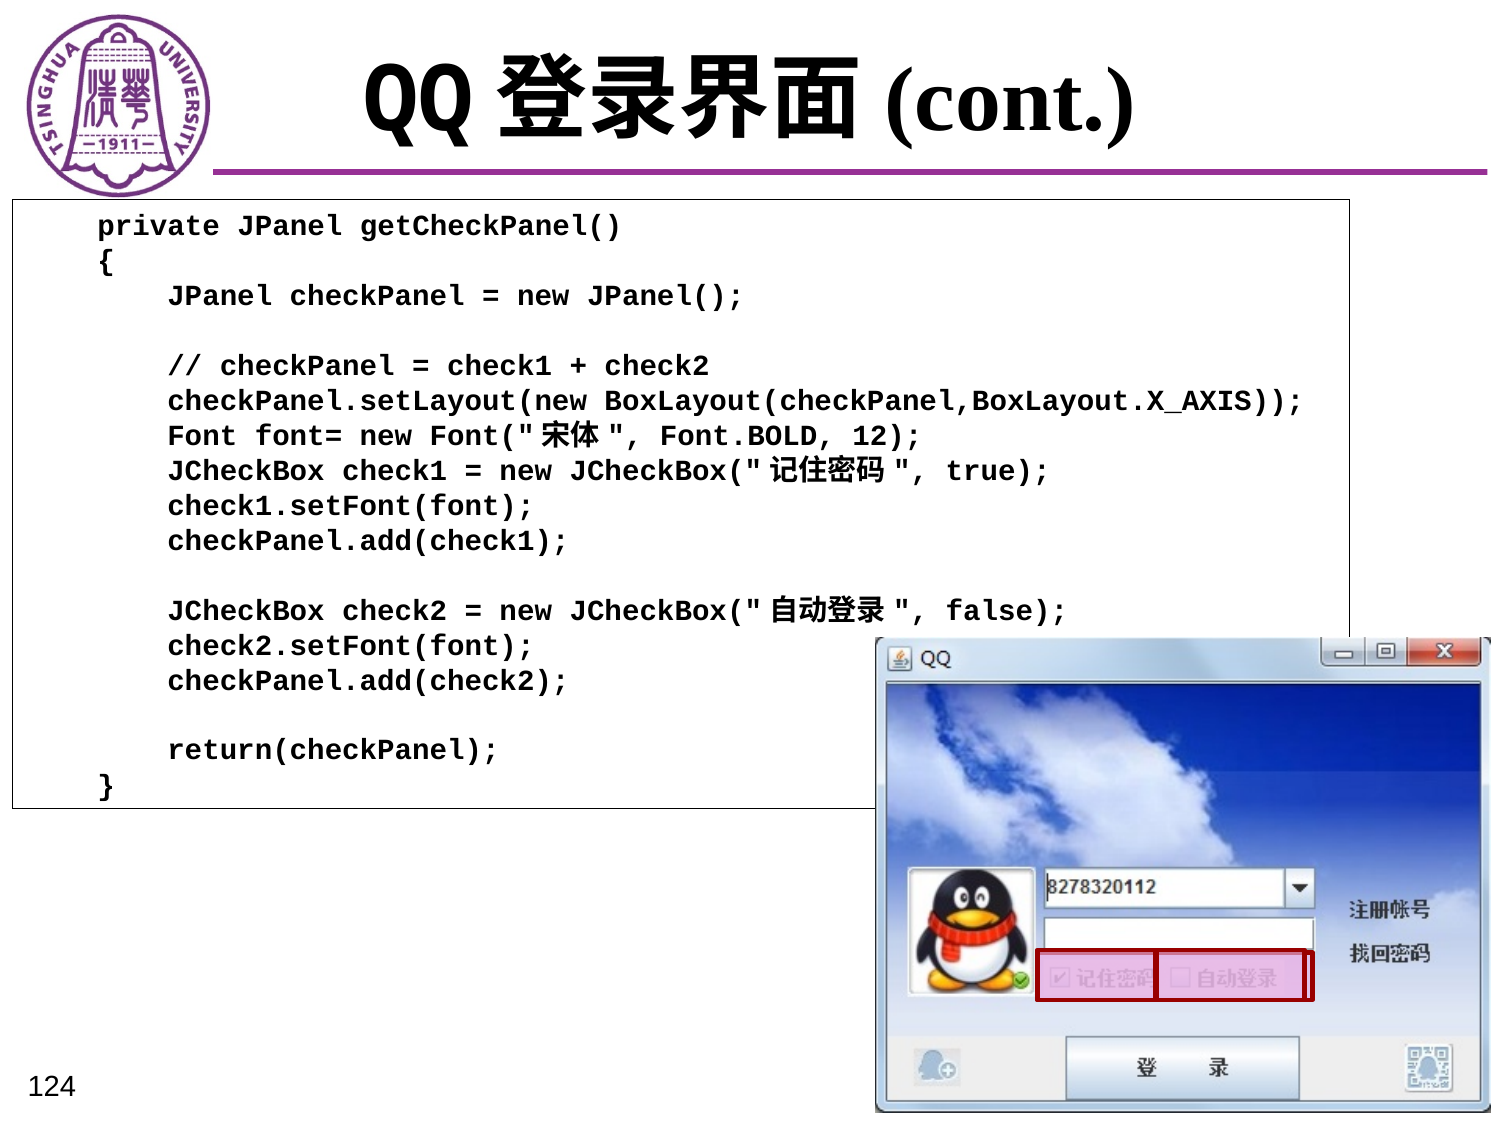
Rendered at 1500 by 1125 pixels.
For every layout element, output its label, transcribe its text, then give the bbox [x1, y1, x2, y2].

footer 124 [12, 1059, 176, 1125]
picture [24, 151, 213, 199]
picture [24, 12, 213, 37]
text_box private JPanel getCheckPanel() { JPanel checkPanel = new JPanel(); // checkPanel = check1 + check2 checkPanel.setLayout(new BoxLayout(checkPanel,BoxLayout.X_AXIS)); Font font= new Font("宋体", Font.BOLD, 12); JCheckBox check1 = new JCheckBox("记住密码", true); check1.setFont(font); checkPanel.add(check1); JCheckBox check2 = new JCheckBox("自动登录", false); check2.setFont(font); checkPanel.add(check2); return(checkPanel); } [12, 199, 1350, 809]
picture [874, 637, 1491, 1113]
title QQ登录界面(cont.) [24, 37, 1476, 151]
